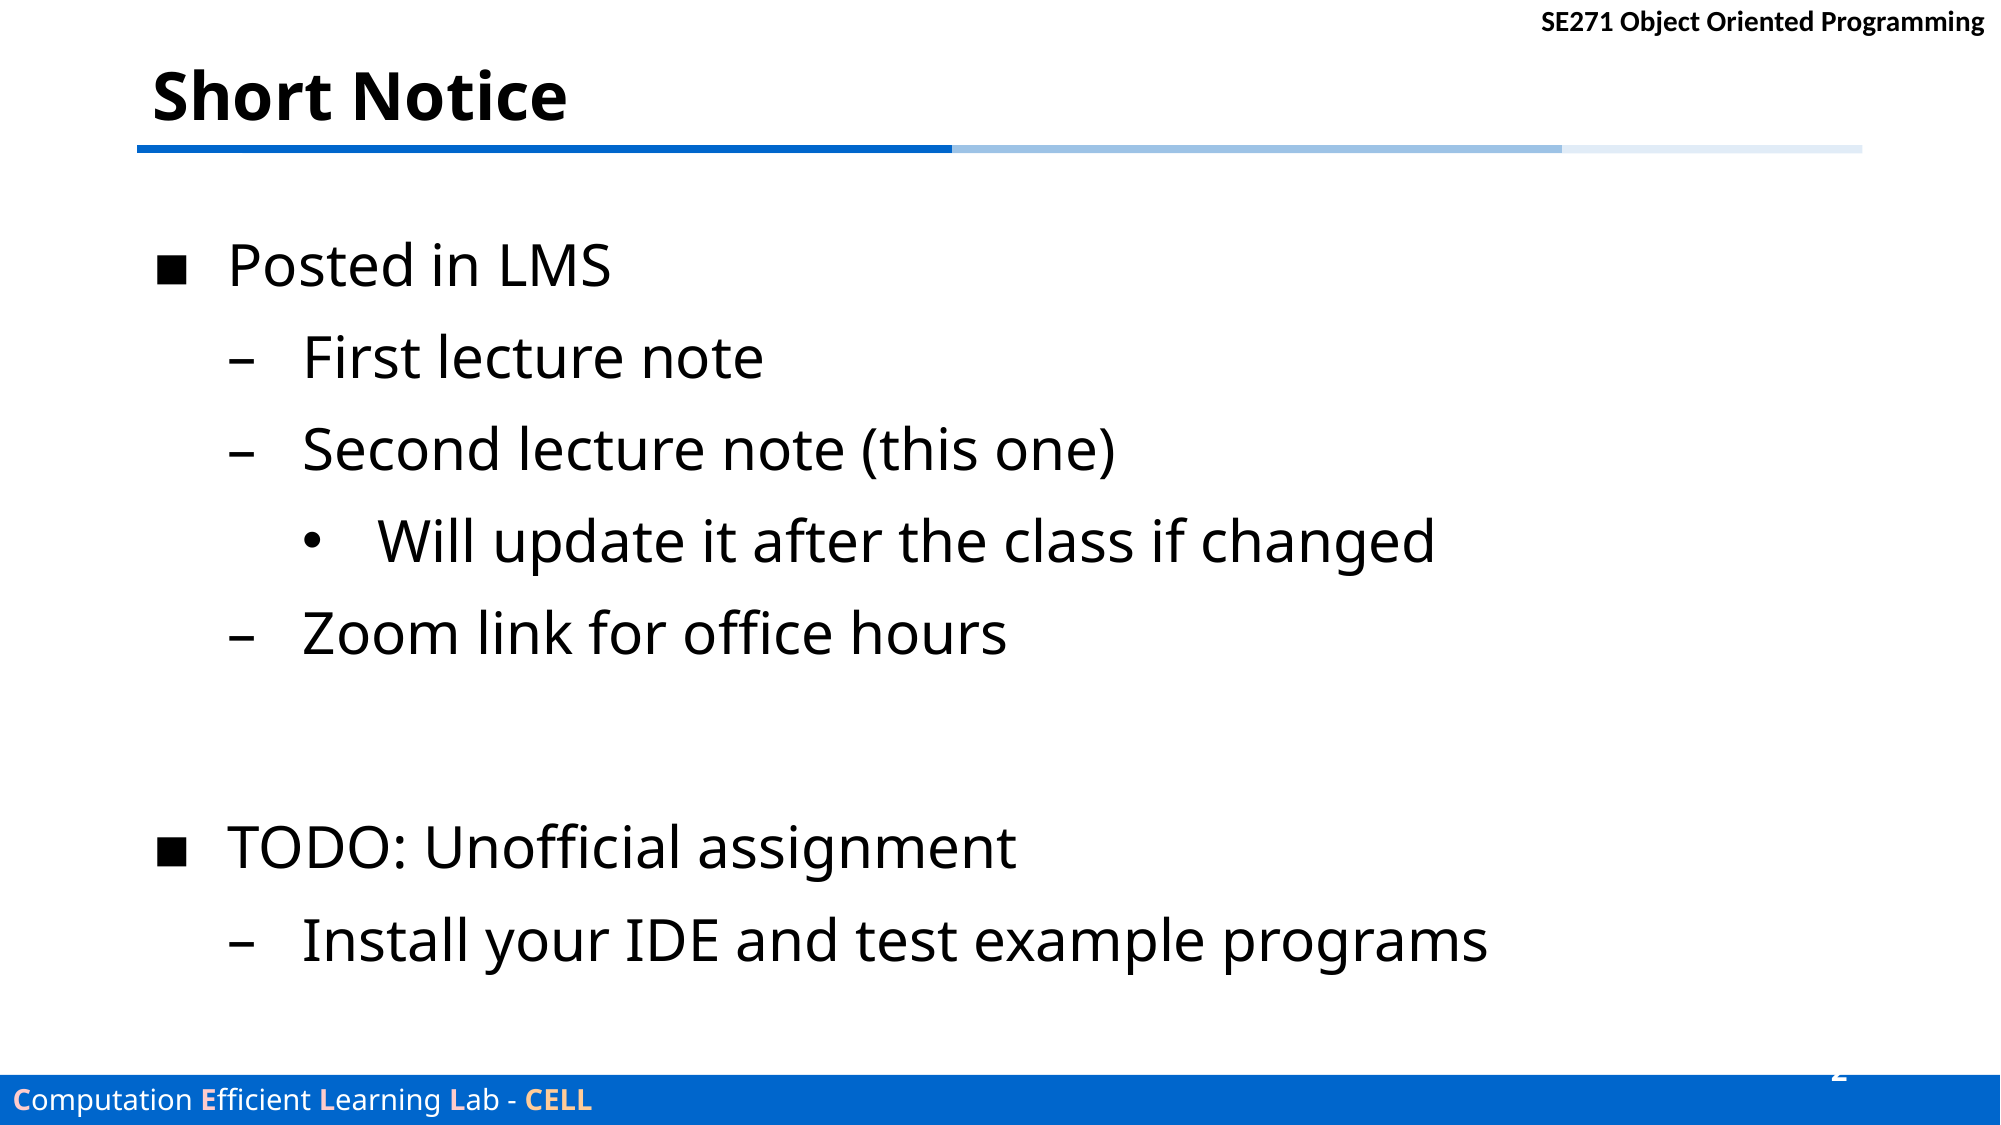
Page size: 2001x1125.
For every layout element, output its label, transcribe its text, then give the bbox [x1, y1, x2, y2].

list Posted in LMS First lecture note Second lecture note (this one) Will update it after the class if changed Zoom link for office hours TODO: Unofficial assignment Install your IDE and test example programs [137, 211, 1863, 1014]
slide_number 2 [1760, 1042, 1863, 1103]
title Short Notice [137, 52, 1863, 143]
